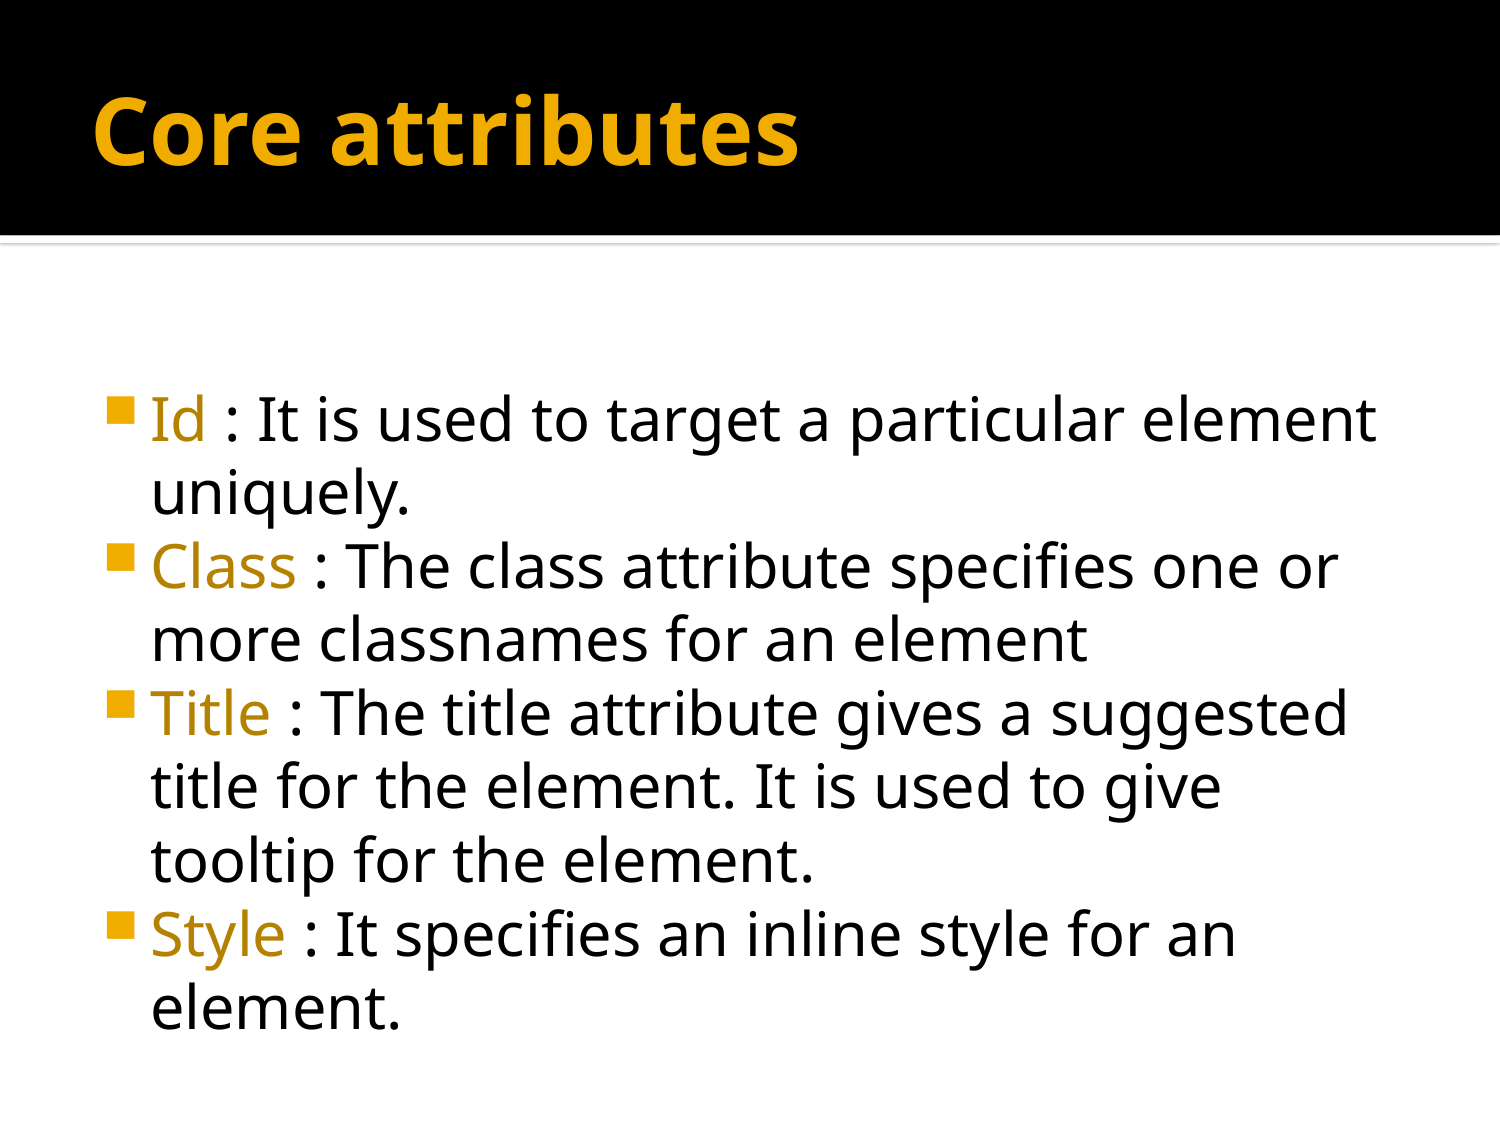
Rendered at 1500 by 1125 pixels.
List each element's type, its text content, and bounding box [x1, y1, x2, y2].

list Id : It is used to target a particular element uniquely. Class : The class attribute specifies one or more classnames for an element Title : The title attribute gives a suggested title for the element. It is used to give tooltip for the element. Style : It specifies an inline style for an element. [75, 291, 1425, 1050]
title Core attributes [75, 25, 1425, 231]
